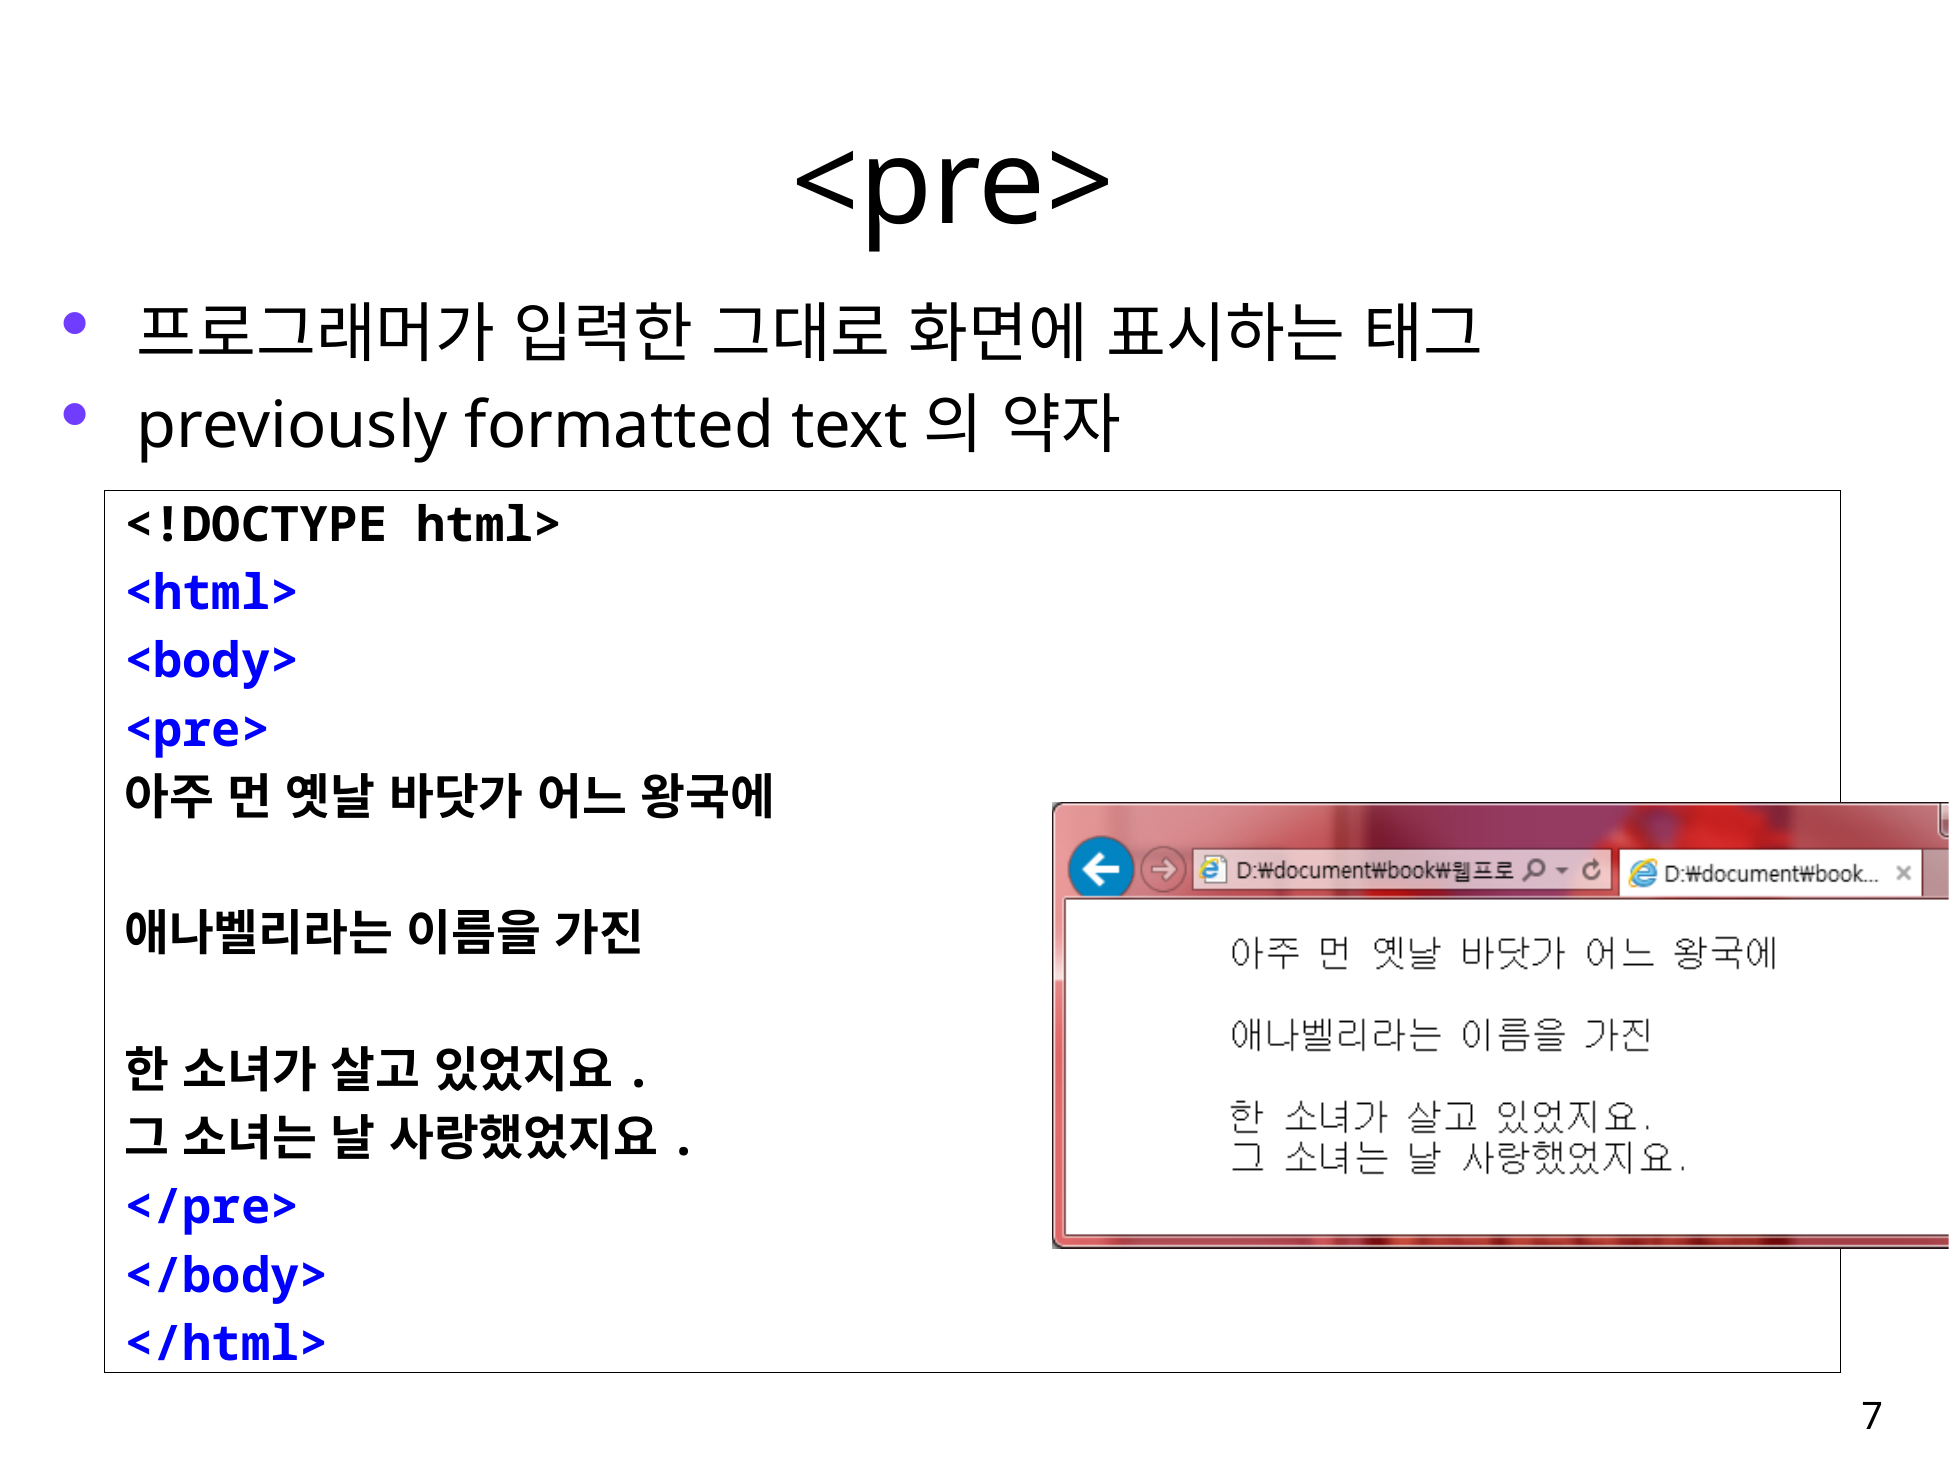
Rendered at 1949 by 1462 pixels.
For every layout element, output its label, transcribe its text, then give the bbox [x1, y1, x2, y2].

text_box <!DOCTYPE html> <html> <body> <pre> 아주 먼 옛날 바닷가 어느 왕국에 애나벨리라는 이름을 가진 한 소녀가 살고 있었지요. 그 소녀는 날 사랑했었지요. </pre> </body> </html> [104, 490, 1841, 1373]
list 프로그래머가 입력한 그대로 화면에 표시하는 태그 previously formatted text의 약자 [48, 284, 1897, 1343]
title <pre> [156, 92, 1749, 255]
picture [1052, 802, 1949, 1249]
slide_number 7 [1496, 1372, 1899, 1462]
